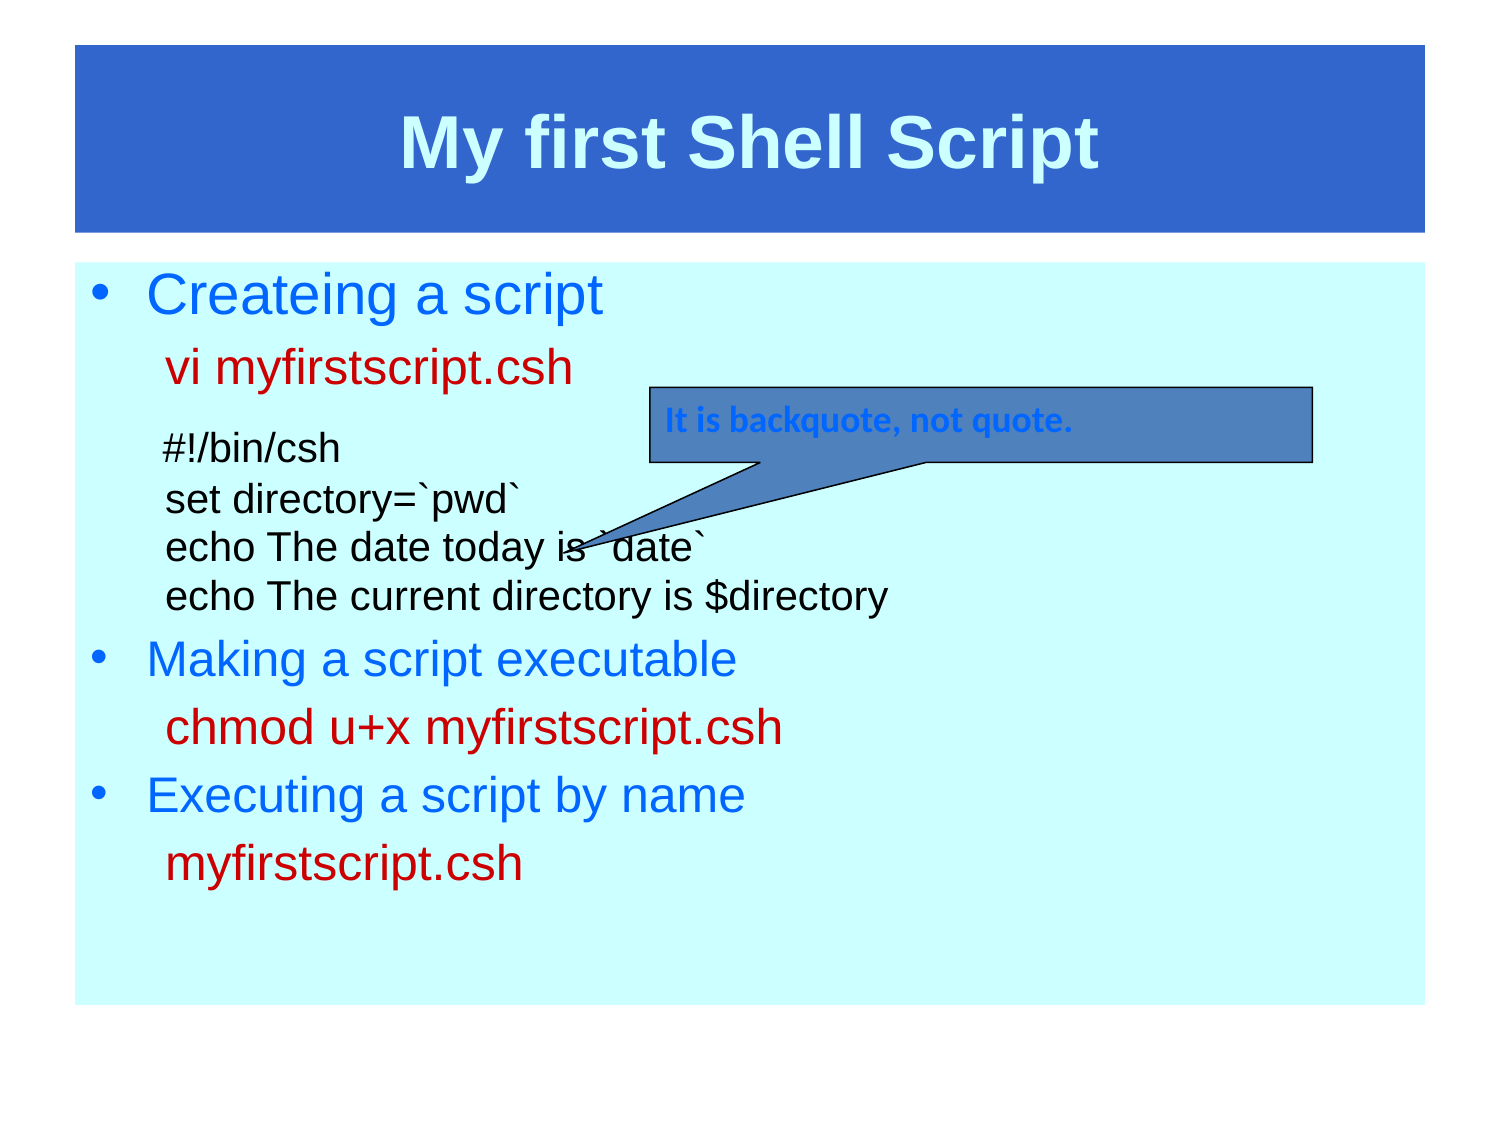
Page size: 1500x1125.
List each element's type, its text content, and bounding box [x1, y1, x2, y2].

text_box It is backquote, not quote. [563, 387, 1313, 554]
list Createing a script vi myfirstscript.csh #!/bin/csh set directory=`pwd` echo The date today is `date` echo The current directory is $directory Making a script executable chmod u+x myfirstscript.csh Executing a script by name myfirstscript.csh [75, 262, 1425, 1005]
title My first Shell Script [75, 45, 1425, 233]
